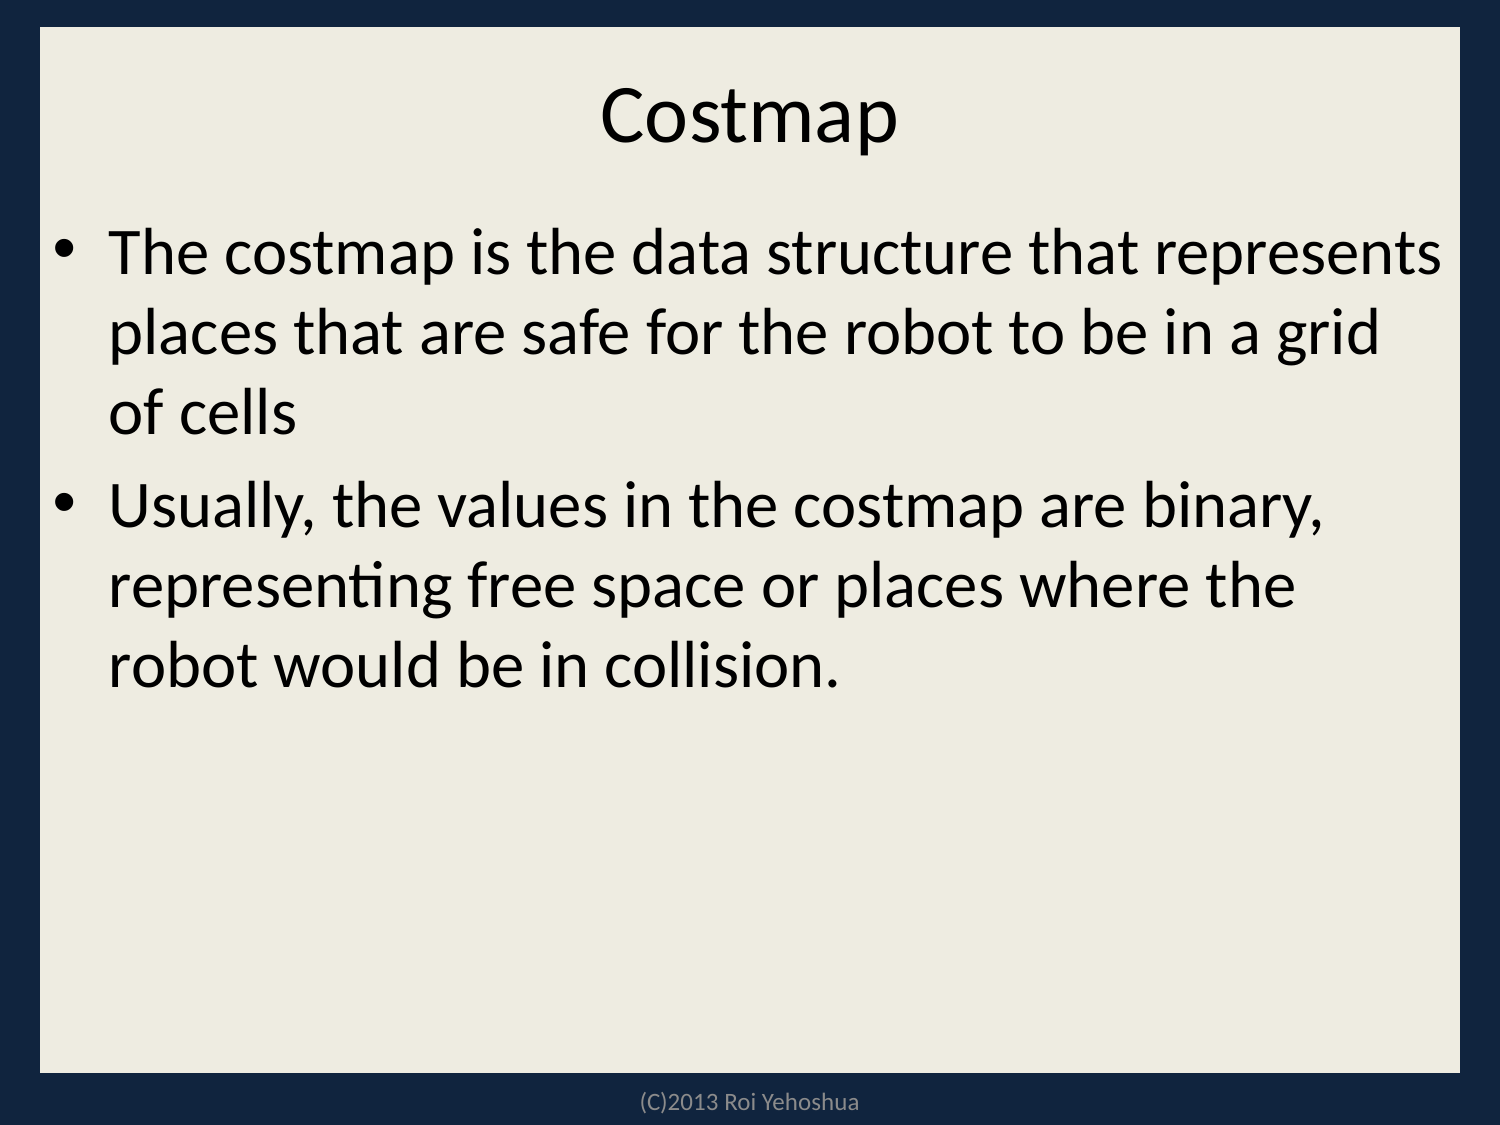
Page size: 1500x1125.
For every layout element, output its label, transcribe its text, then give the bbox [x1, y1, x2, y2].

title Costmap [37, 31, 1463, 188]
footer (C)2013 Roi Yehoshua [512, 1074, 988, 1125]
list The costmap is the data structure that represents places that are safe for the robot to be in a grid of cells Usually, the values in the costmap are binary, representing free space or places where the robot would be in collision. [37, 200, 1463, 1080]
